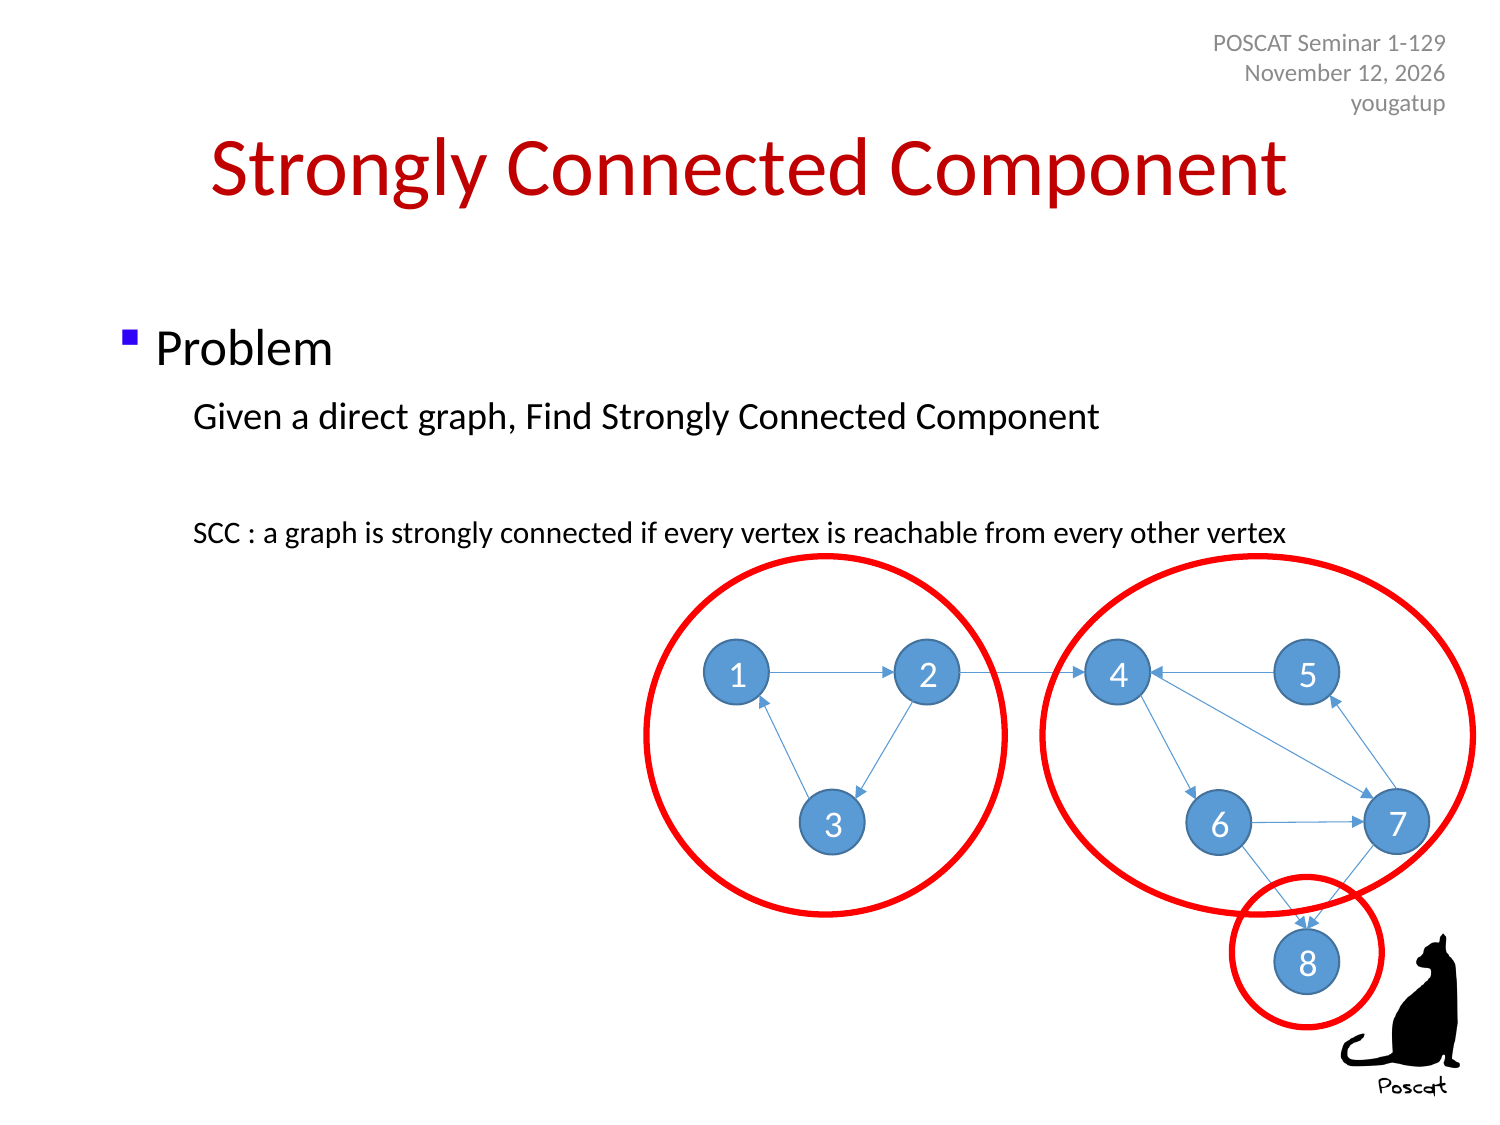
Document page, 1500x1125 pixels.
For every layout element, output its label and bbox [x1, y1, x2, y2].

slide_number [1123, 29, 1462, 113]
list [1374, 760, 1473, 927]
picture [1317, 927, 1500, 1103]
text_box [645, 555, 1474, 1029]
title [103, 59, 1397, 278]
list [103, 299, 1473, 1014]
